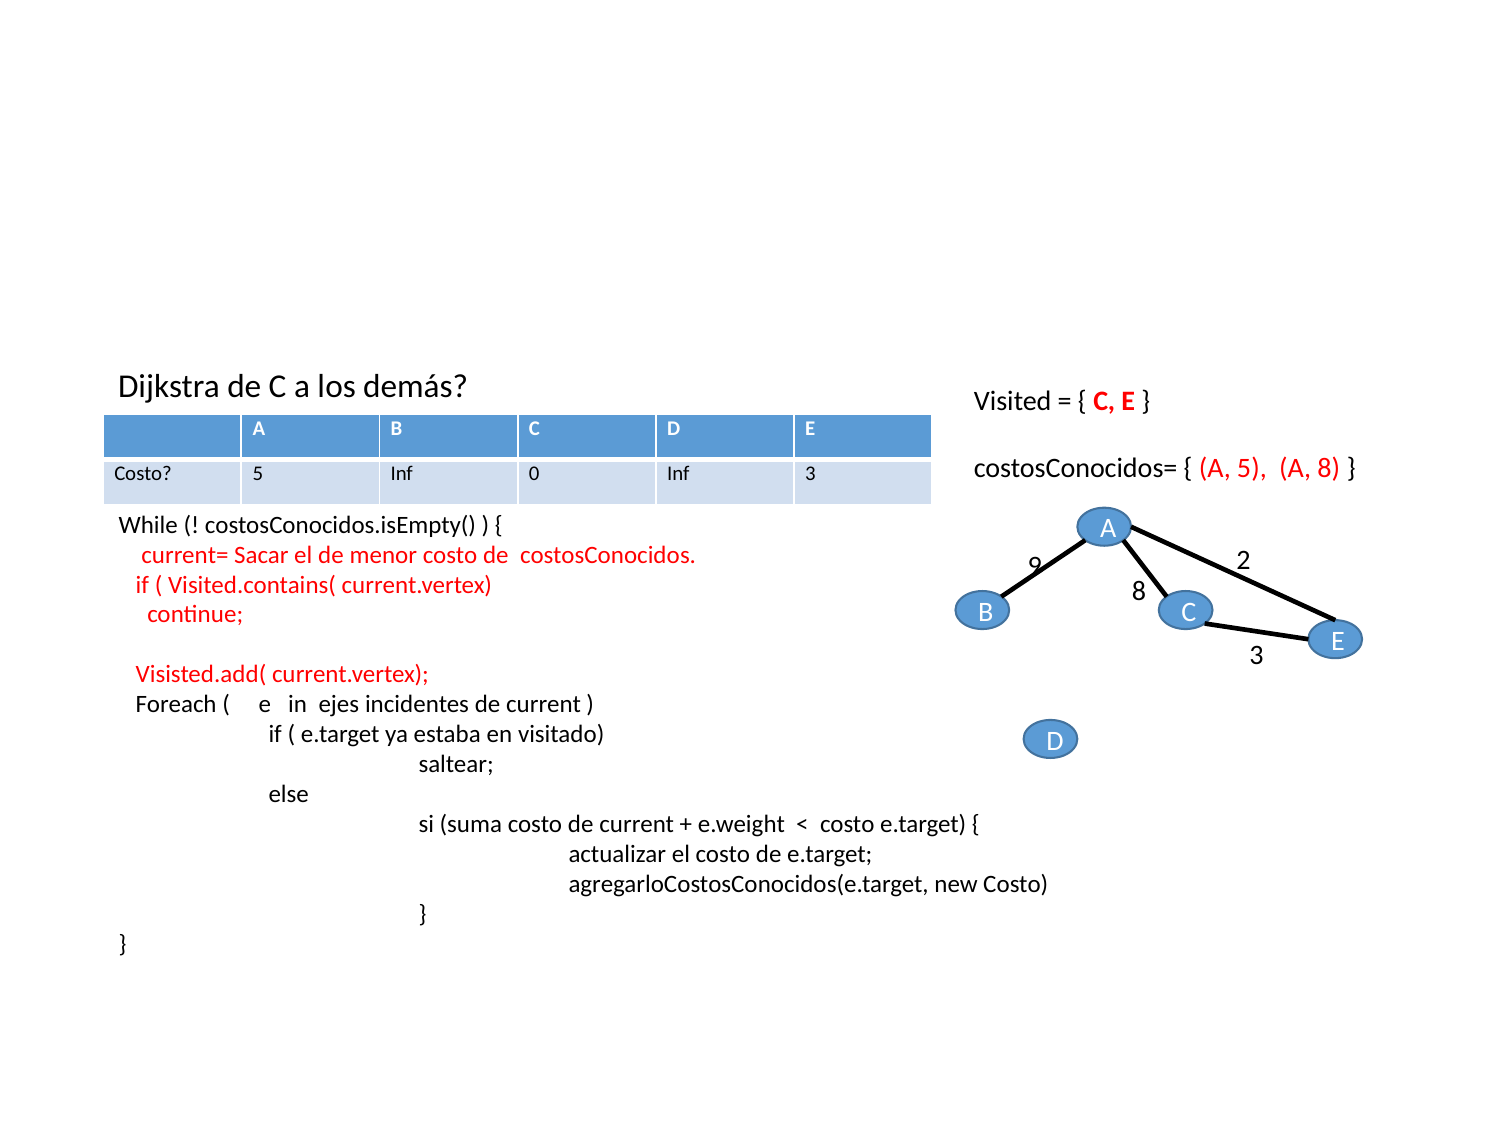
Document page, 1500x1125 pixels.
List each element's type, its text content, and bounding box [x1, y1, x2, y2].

table_cell 0 [519, 462, 655, 500]
text_box While (! costosConocidos.isEmpty() ) { current= Sacar el de menor costo de costosConocidos. if ( Visited.contains( current.vertex) continue; Visisted.add( current.vertex); Foreach ( e in ejes incidentes de current ) if ( e.target ya estaba en visitado) saltear; else si (suma costo de current + e.weight < costo e.target) { actualizar el costo de e.target; agregarloCostosConocidos(e.target, new Costo) } } [103, 500, 1069, 965]
table_header C [519, 415, 655, 457]
table_cell 5 [242, 462, 379, 500]
table_header B [380, 415, 517, 457]
table_cell Inf [380, 462, 517, 500]
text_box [955, 507, 1363, 759]
table_header D [657, 415, 793, 457]
table_cell Costo? [104, 462, 240, 500]
table_cell 3 [795, 462, 931, 500]
list Dijkstra de C a los demás? [103, 361, 1397, 897]
table_header E [795, 415, 931, 457]
table_header [104, 415, 240, 457]
table_header A [242, 415, 379, 457]
text_box Visited = { C, E } costosConocidos= { (A, 5), (A, 8) } [959, 374, 1371, 491]
table_cell Inf [657, 462, 793, 500]
